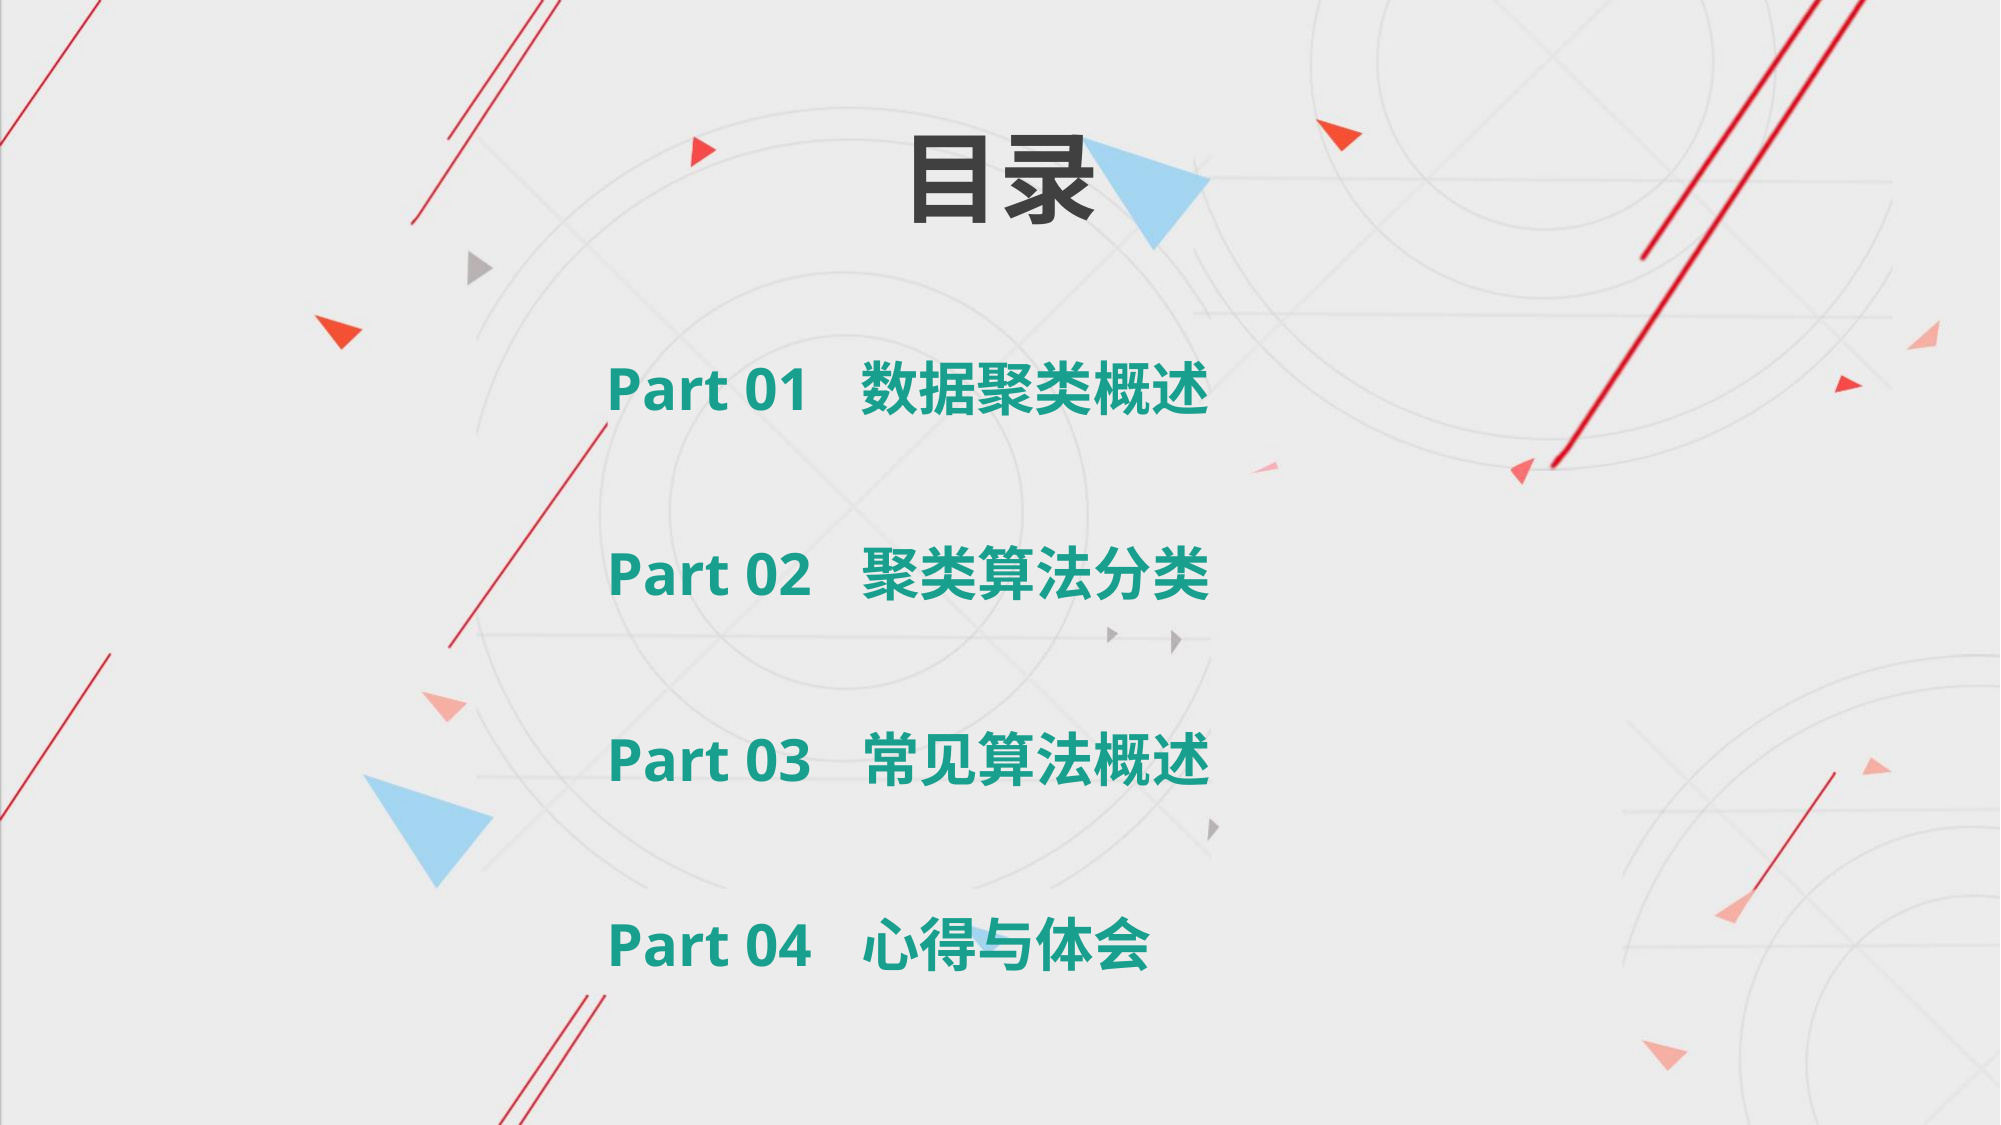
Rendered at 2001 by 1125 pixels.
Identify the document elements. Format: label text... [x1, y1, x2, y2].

text_box Part 01 [586, 344, 830, 430]
text_box Part 02 [587, 530, 831, 615]
text_box Part 04 [587, 900, 831, 986]
text_box 心得与体会 [846, 900, 1415, 986]
text_box Part 03 [587, 715, 831, 801]
text_box 常见算法概述 [846, 715, 1415, 801]
picture [0, 0, 2000, 1125]
text_box 数据聚类概述 [845, 344, 1414, 430]
text_box 目录 [692, 108, 1308, 244]
text_box 聚类算法分类 [846, 530, 1415, 615]
